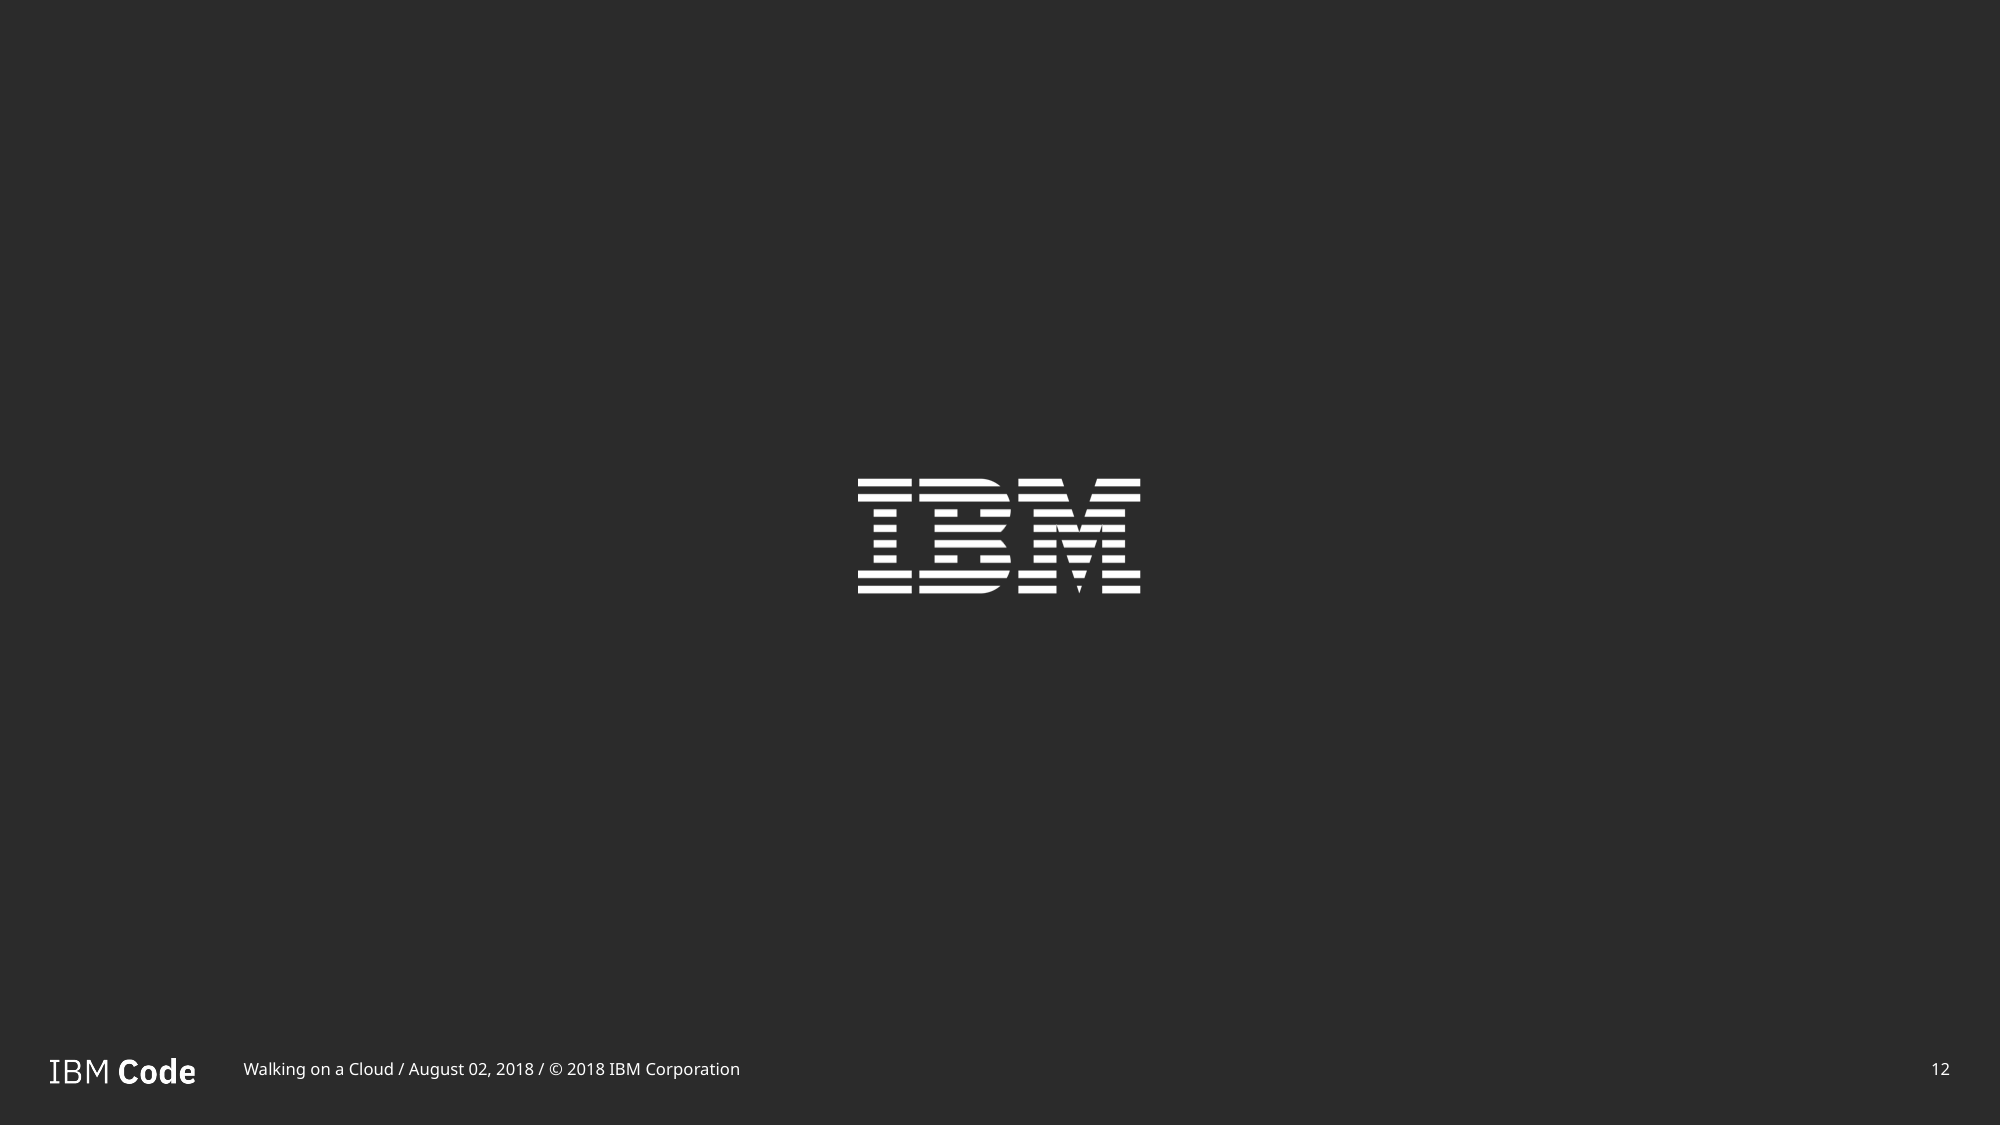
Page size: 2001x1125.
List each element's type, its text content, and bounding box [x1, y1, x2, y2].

footer Walking on a Cloud / August 02, 2018 / © 2018 IBM Corporation [243, 1055, 1464, 1086]
picture [858, 478, 1141, 594]
slide_number 12 [1500, 1055, 1950, 1086]
